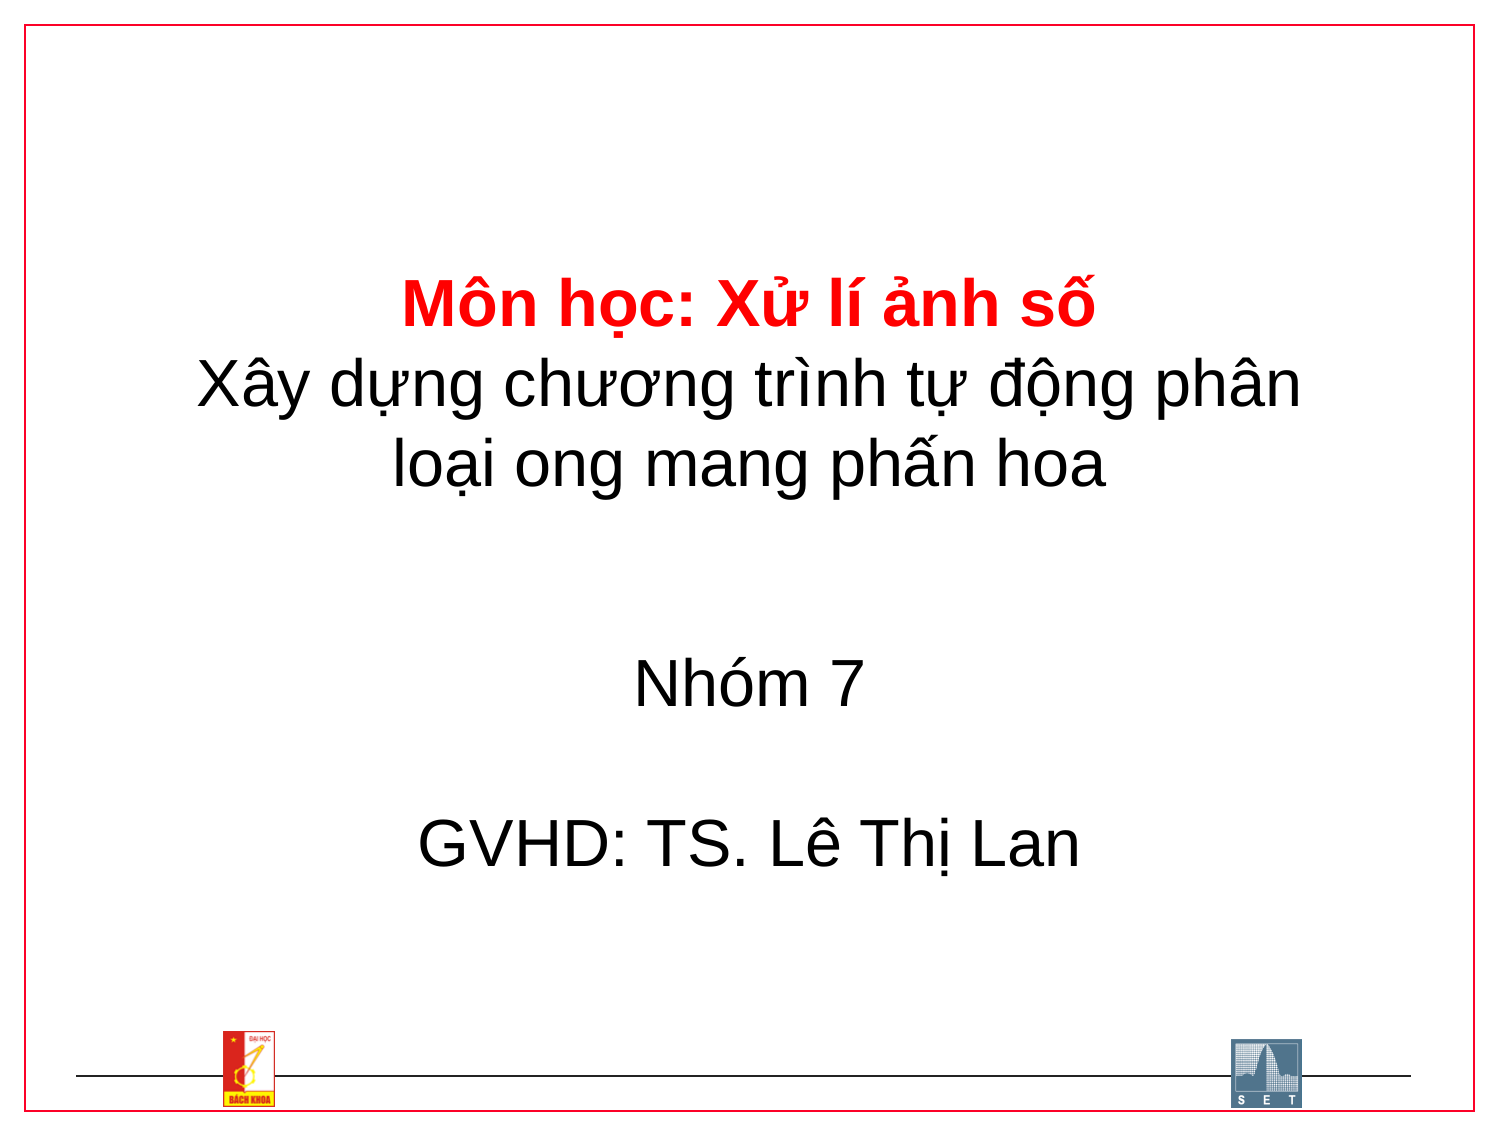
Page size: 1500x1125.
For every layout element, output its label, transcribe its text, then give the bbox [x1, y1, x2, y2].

text_box Môn học: Xử lí ảnh số Xây dựng chương trình tự động phân loại ong mang phấn hoa Nhóm 7 GVHD: TS. Lê Thị Lan [128, 456, 1371, 763]
picture [222, 1030, 276, 1108]
picture [1231, 1039, 1302, 1108]
subtitle [128, 609, 1372, 898]
